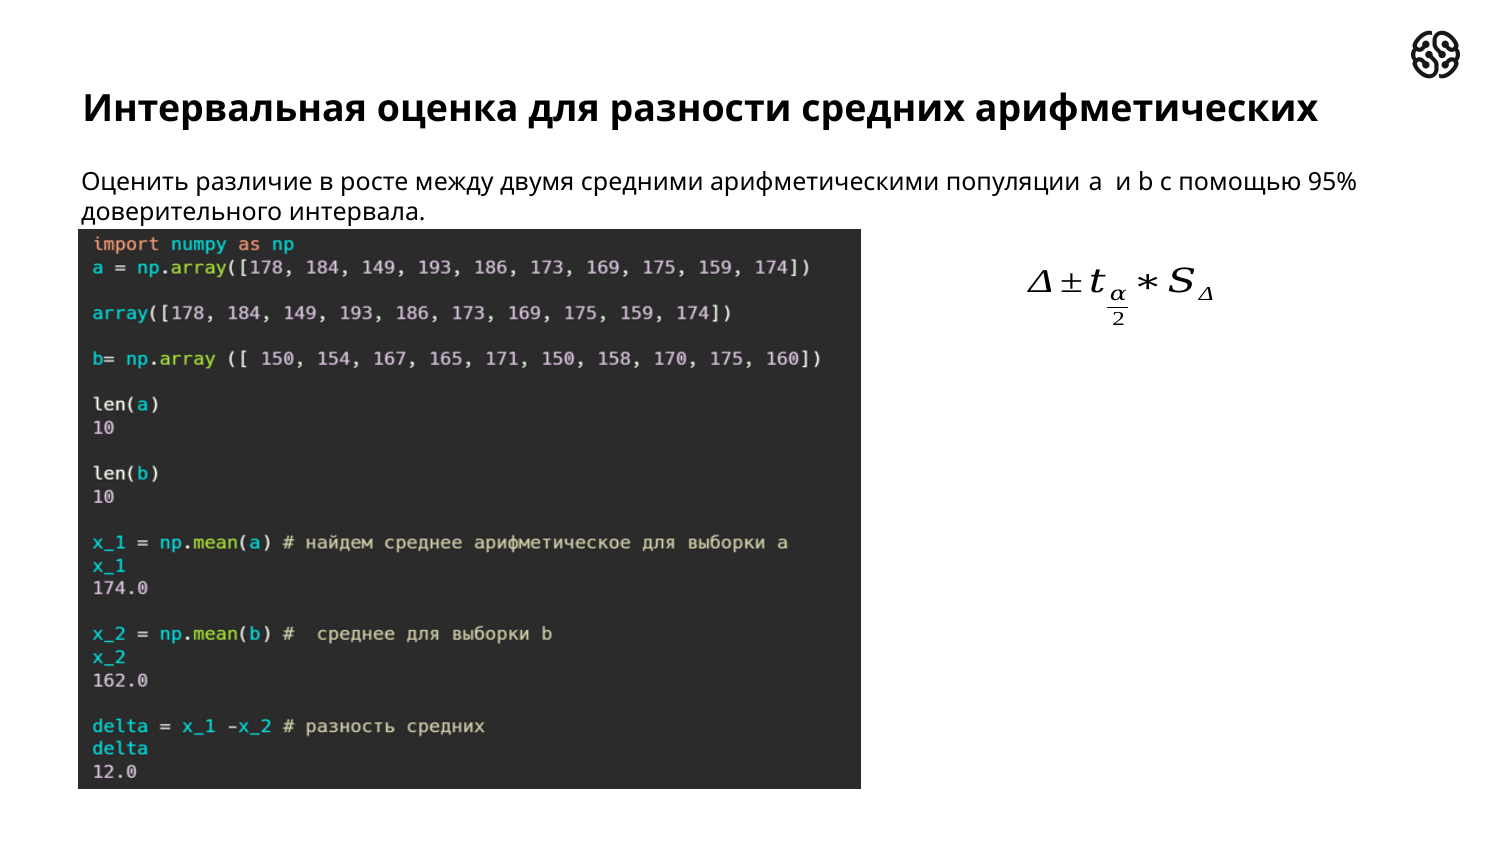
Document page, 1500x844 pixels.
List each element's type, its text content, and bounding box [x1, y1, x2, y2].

picture [1411, 30, 1460, 79]
subtitle Оценить различие в росте между двумя средними арифметическими популяции a и b с помощью 95% доверительного интервала. [81, 165, 1404, 697]
title Интервальная оценка для разности средних арифметических [82, 84, 1406, 176]
picture [78, 229, 862, 789]
